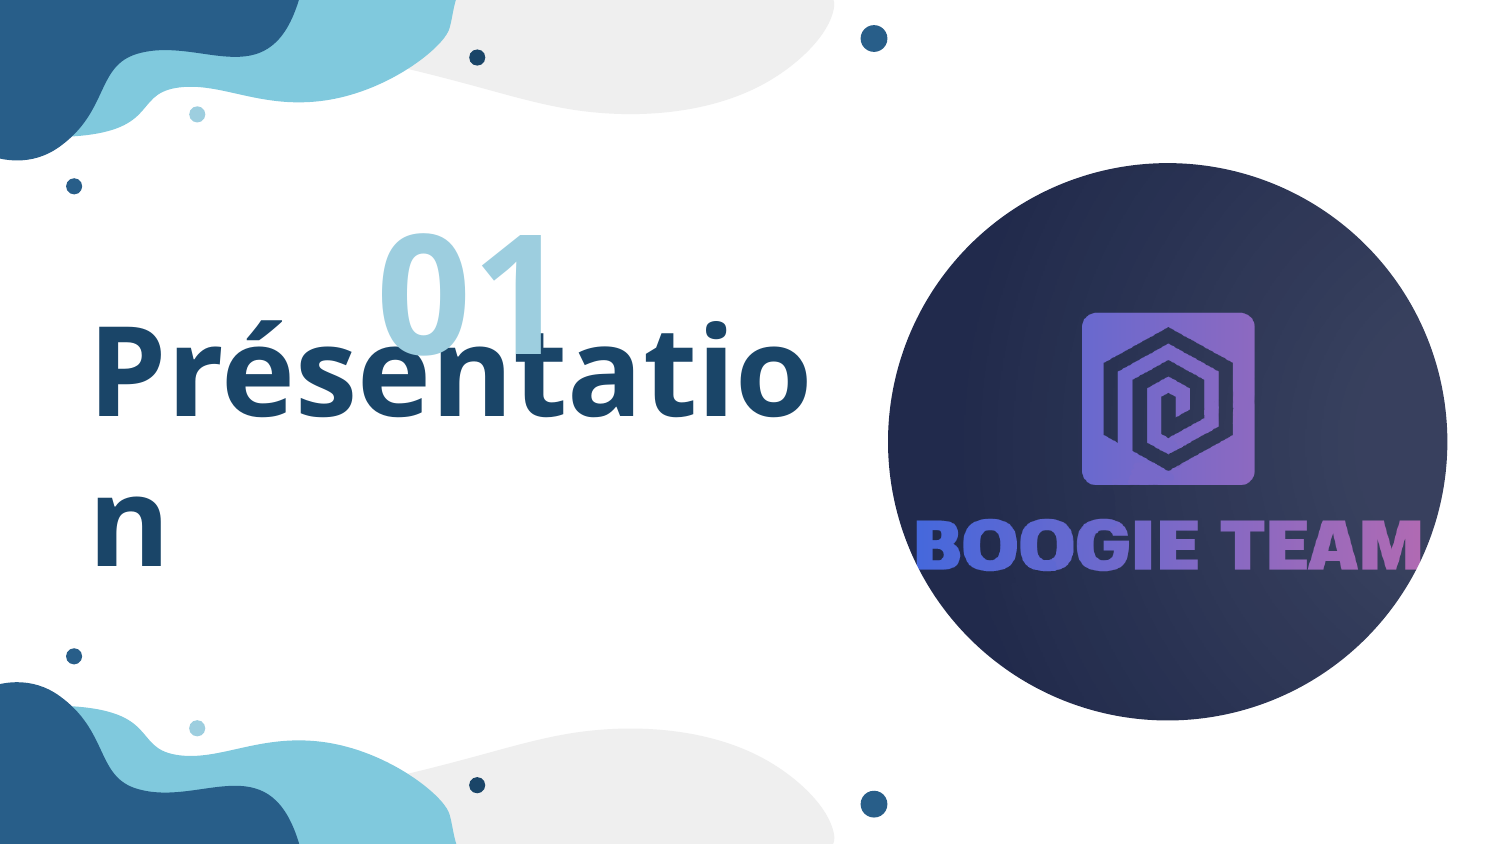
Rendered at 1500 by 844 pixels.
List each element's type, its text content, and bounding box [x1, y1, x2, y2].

title Présentation [73, 374, 871, 510]
text_box 01 [231, 207, 713, 368]
picture [887, 162, 1448, 721]
